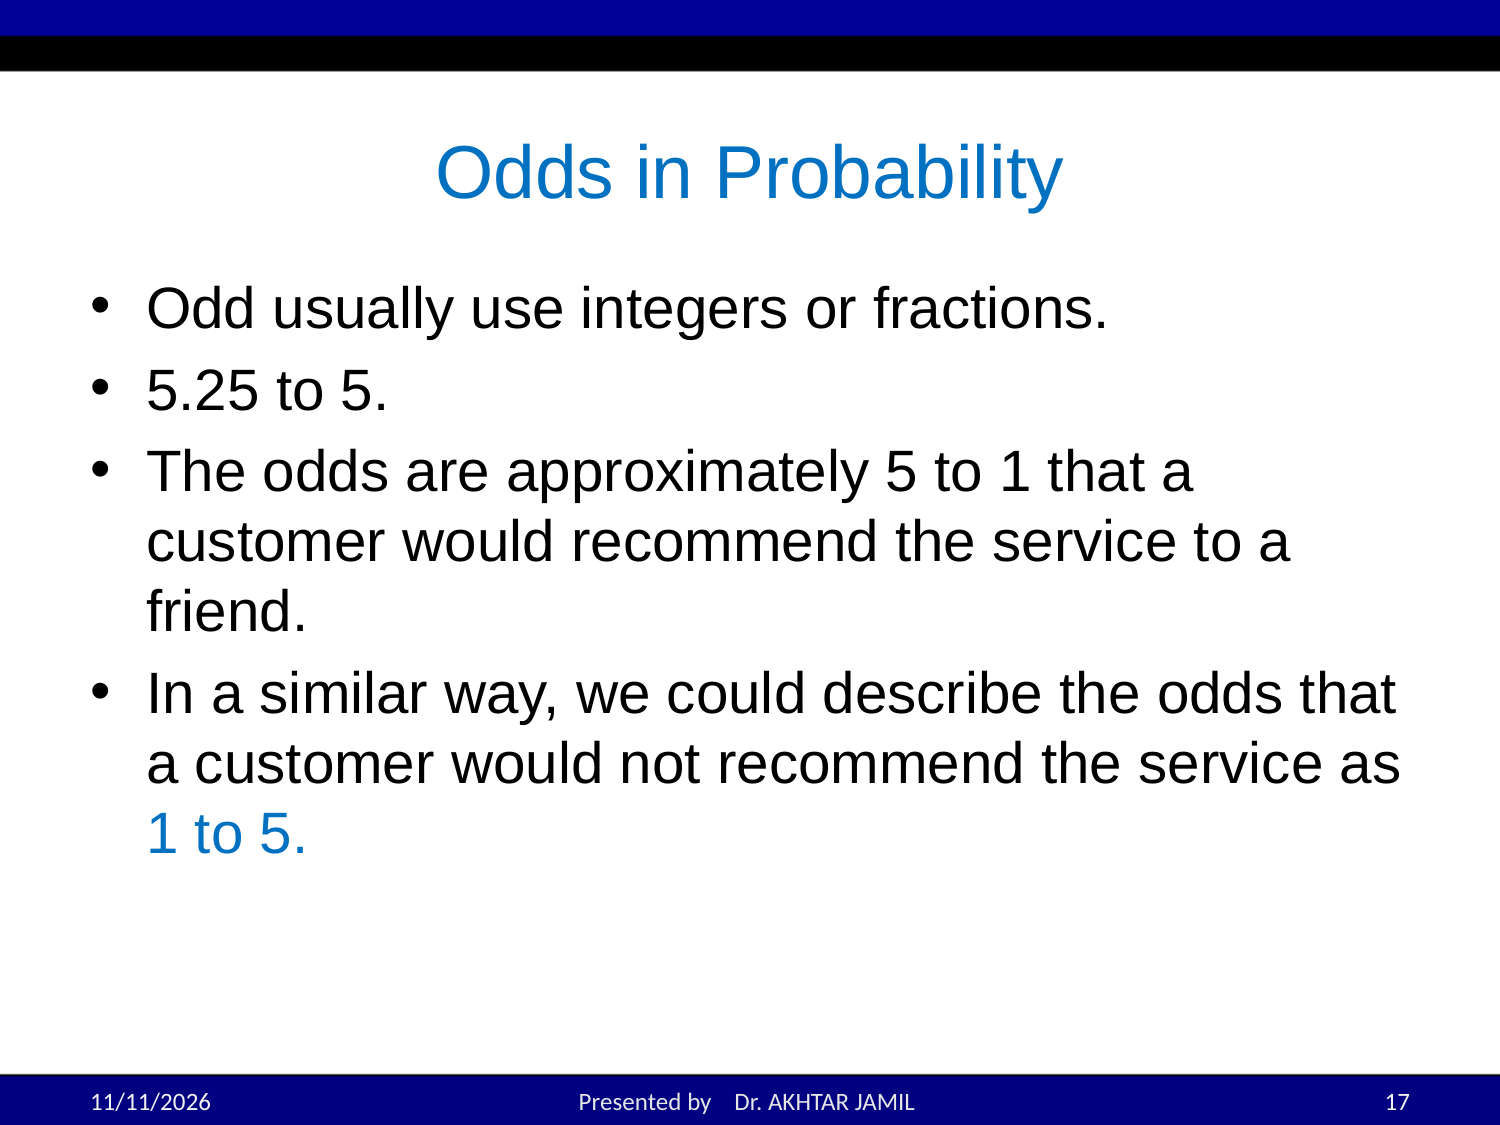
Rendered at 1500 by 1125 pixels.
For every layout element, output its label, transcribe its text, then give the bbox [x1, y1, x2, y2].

slide_number 17 [1074, 1062, 1425, 1125]
list Odd usually use integers or fractions. 5.25 to 5. The odds are approximately 5 to 1 that a customer would recommend the service to a friend. In a similar way, we could describe the odds that a customer would not recommend the service as 1 to 5. [75, 262, 1425, 1005]
footer Presented by Dr. AKHTAR JAMIL [512, 1062, 988, 1125]
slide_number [75, 1062, 425, 1125]
picture [0, 0, 1500, 1125]
title Odds in Probability [75, 99, 1425, 238]
